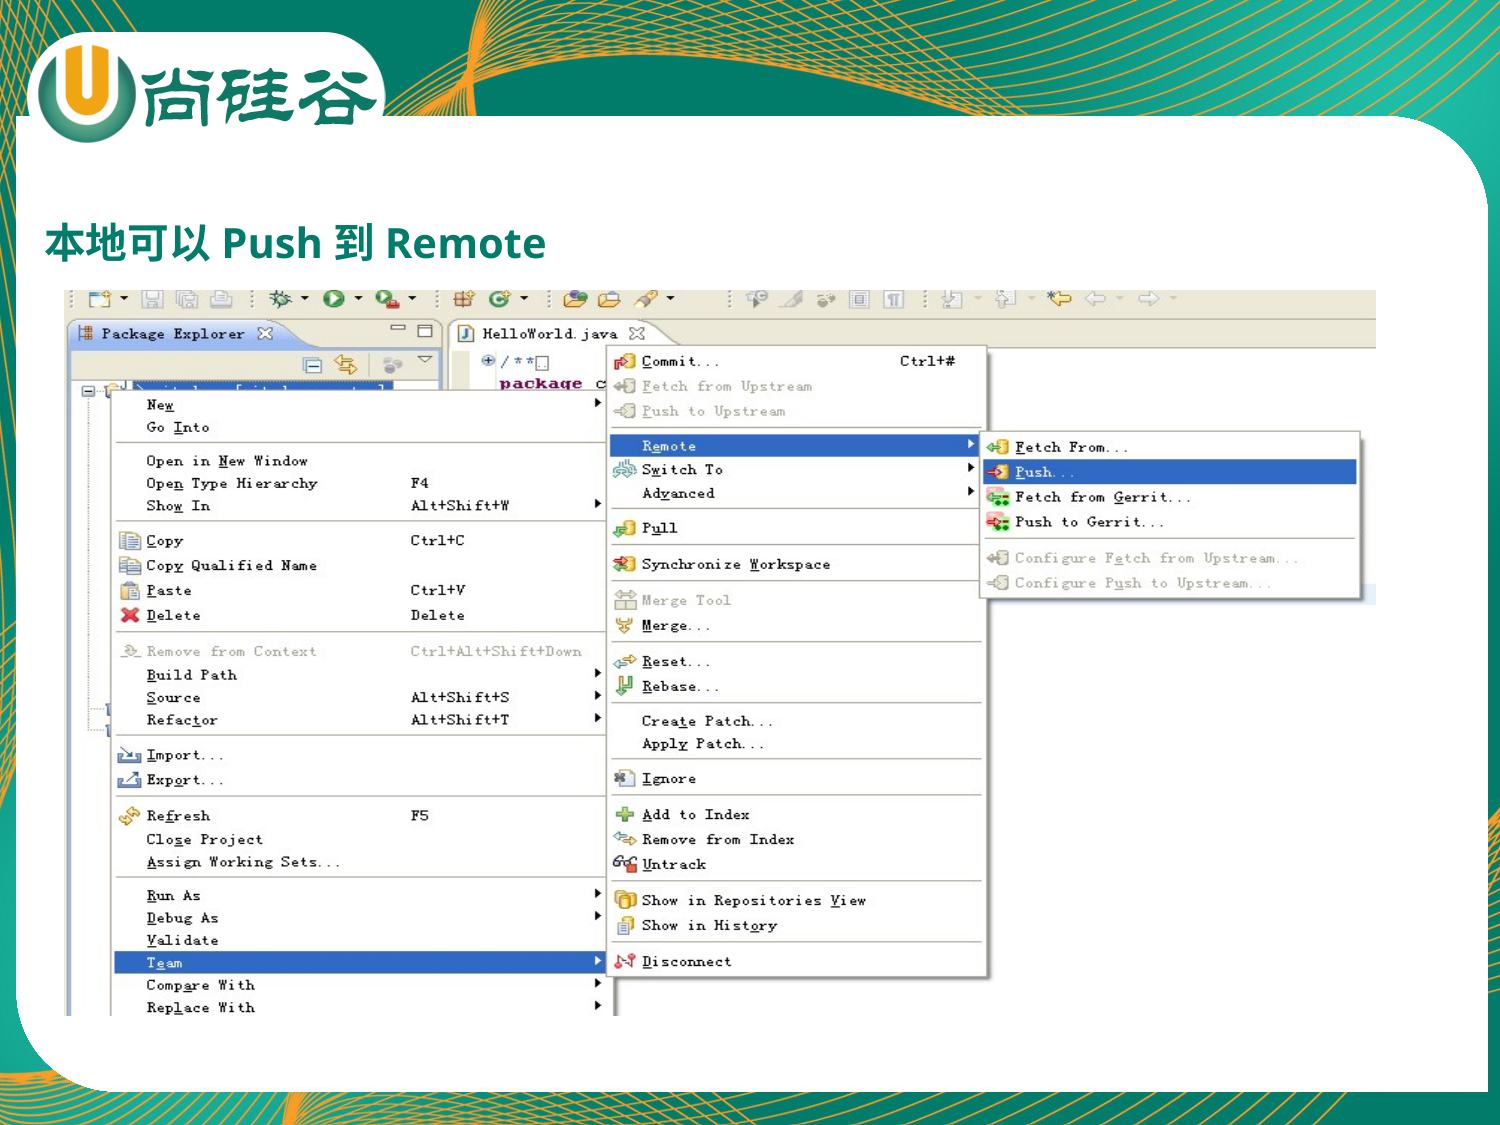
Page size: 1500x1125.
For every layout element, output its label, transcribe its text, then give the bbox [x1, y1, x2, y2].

text_box 本地可以Push到Remote [29, 184, 1500, 275]
picture [0, 0, 1500, 1125]
